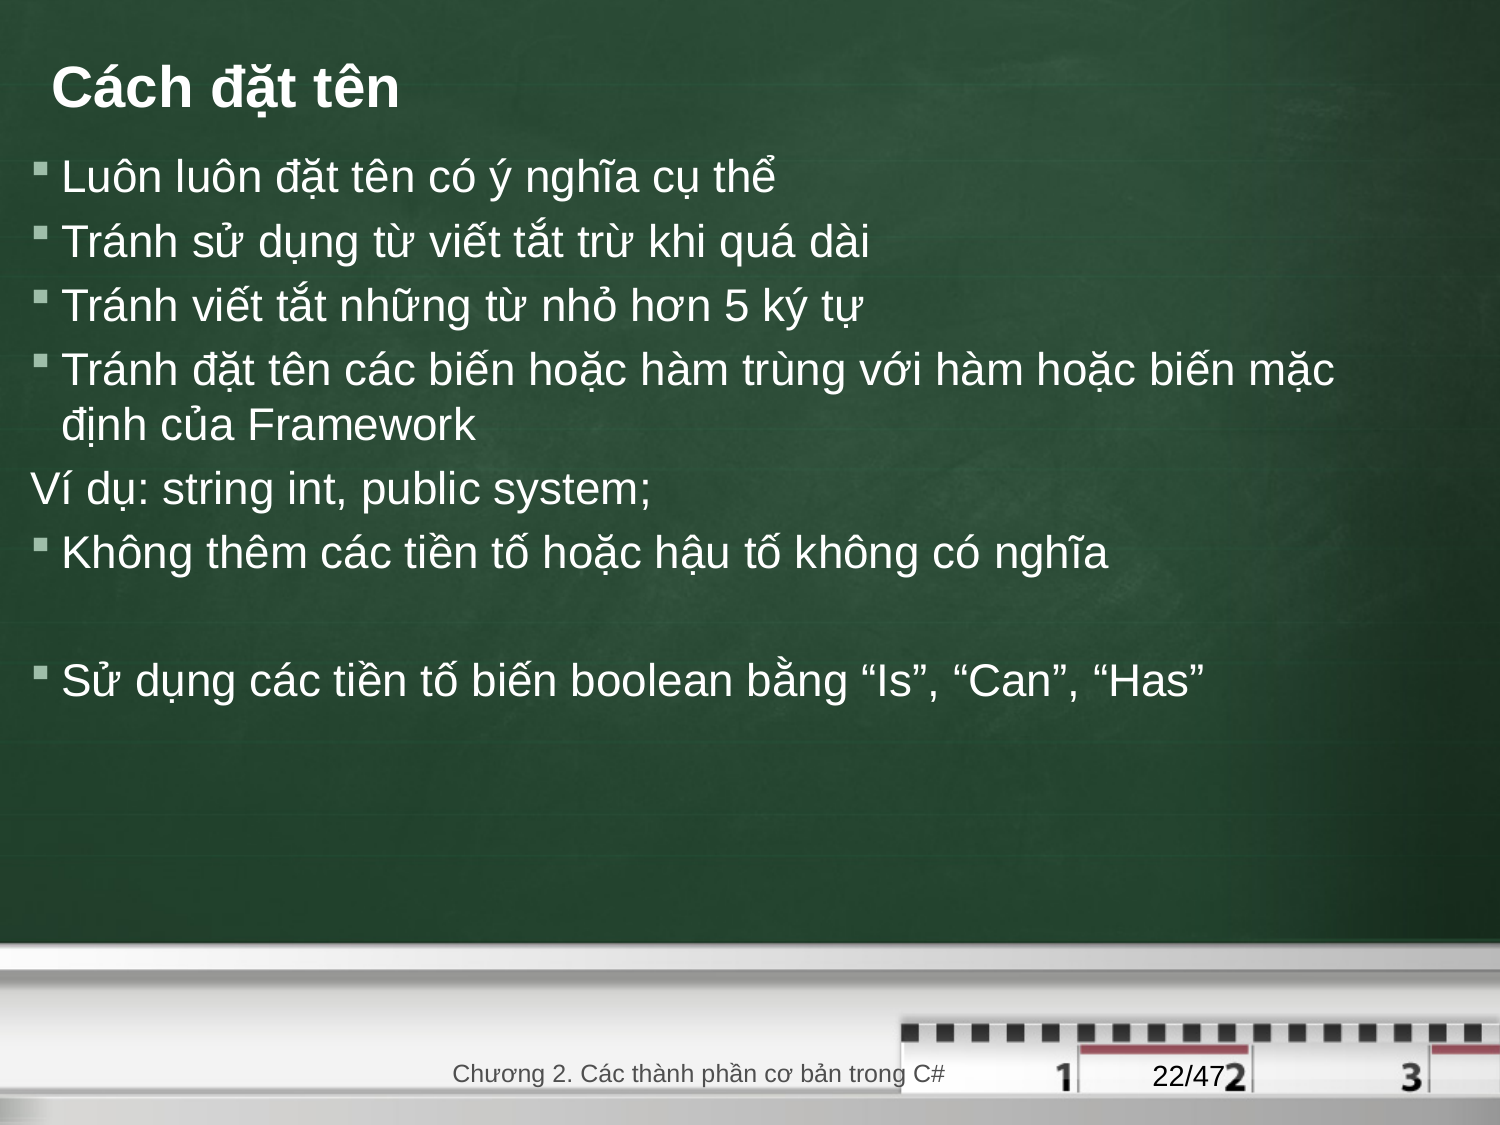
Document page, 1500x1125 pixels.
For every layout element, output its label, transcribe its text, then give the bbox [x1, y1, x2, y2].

slide_number 22/47 [1137, 1050, 1463, 1103]
title Cách đặt tên [51, 40, 1449, 140]
picture [0, 0, 1500, 1125]
footer Chương 2. Các thành phần cơ bản trong C# [437, 1050, 1088, 1103]
list Luôn luôn đặt tên có ý nghĩa cụ thể Tránh sử dụng từ viết tắt trừ khi quá dài Tránh viết tắt những từ nhỏ hơn 5 ký tự Tránh đặt tên các biến hoặc hàm trùng với hàm hoặc biến mặc định của Framework Ví dụ: string int, public system; Không thêm các tiền tố hoặc hậu tố không có nghĩa Sử dụng các tiền tố biến boolean bằng “Is”, “Can”, “Has” [29, 139, 1429, 776]
